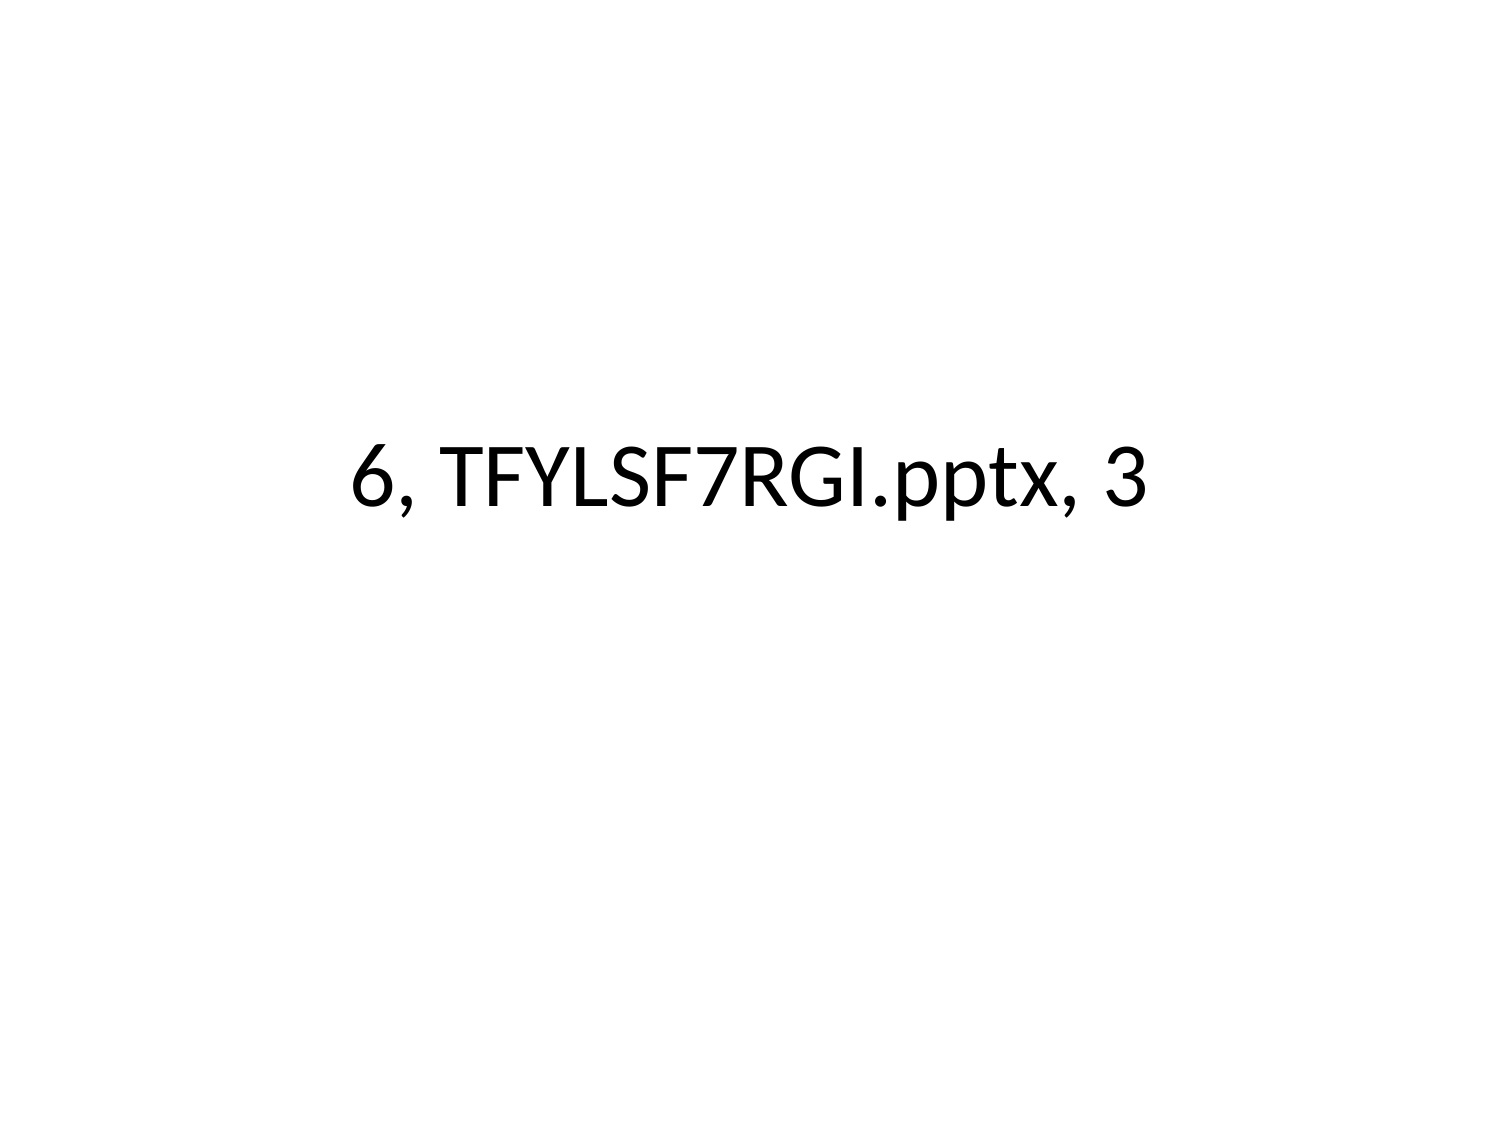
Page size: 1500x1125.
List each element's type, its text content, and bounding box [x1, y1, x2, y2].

title 6, TFYLSF7RGI.pptx, 3 [112, 349, 1388, 591]
